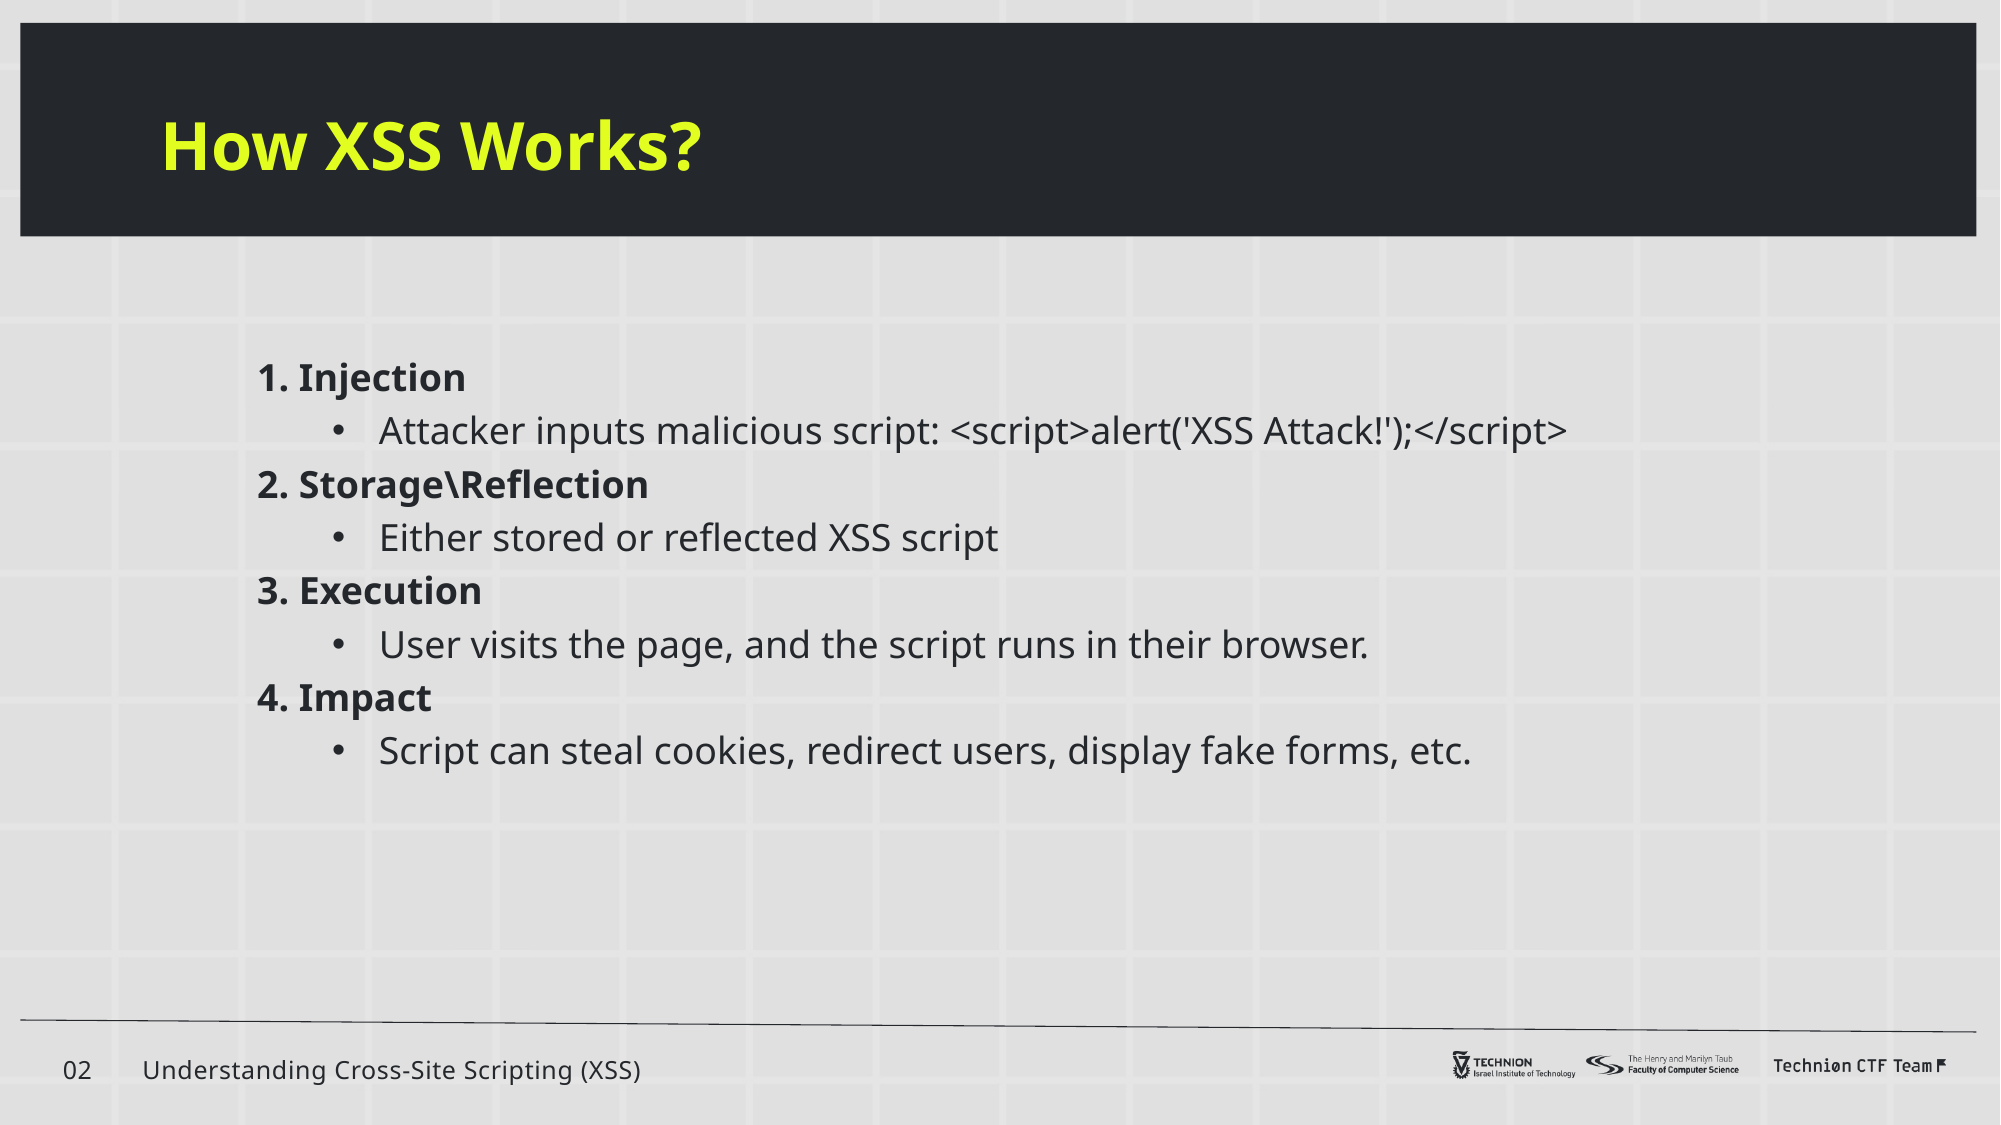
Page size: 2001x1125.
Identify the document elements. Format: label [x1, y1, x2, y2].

text_box [20, 1019, 1977, 1032]
picture [0, 0, 2000, 1125]
